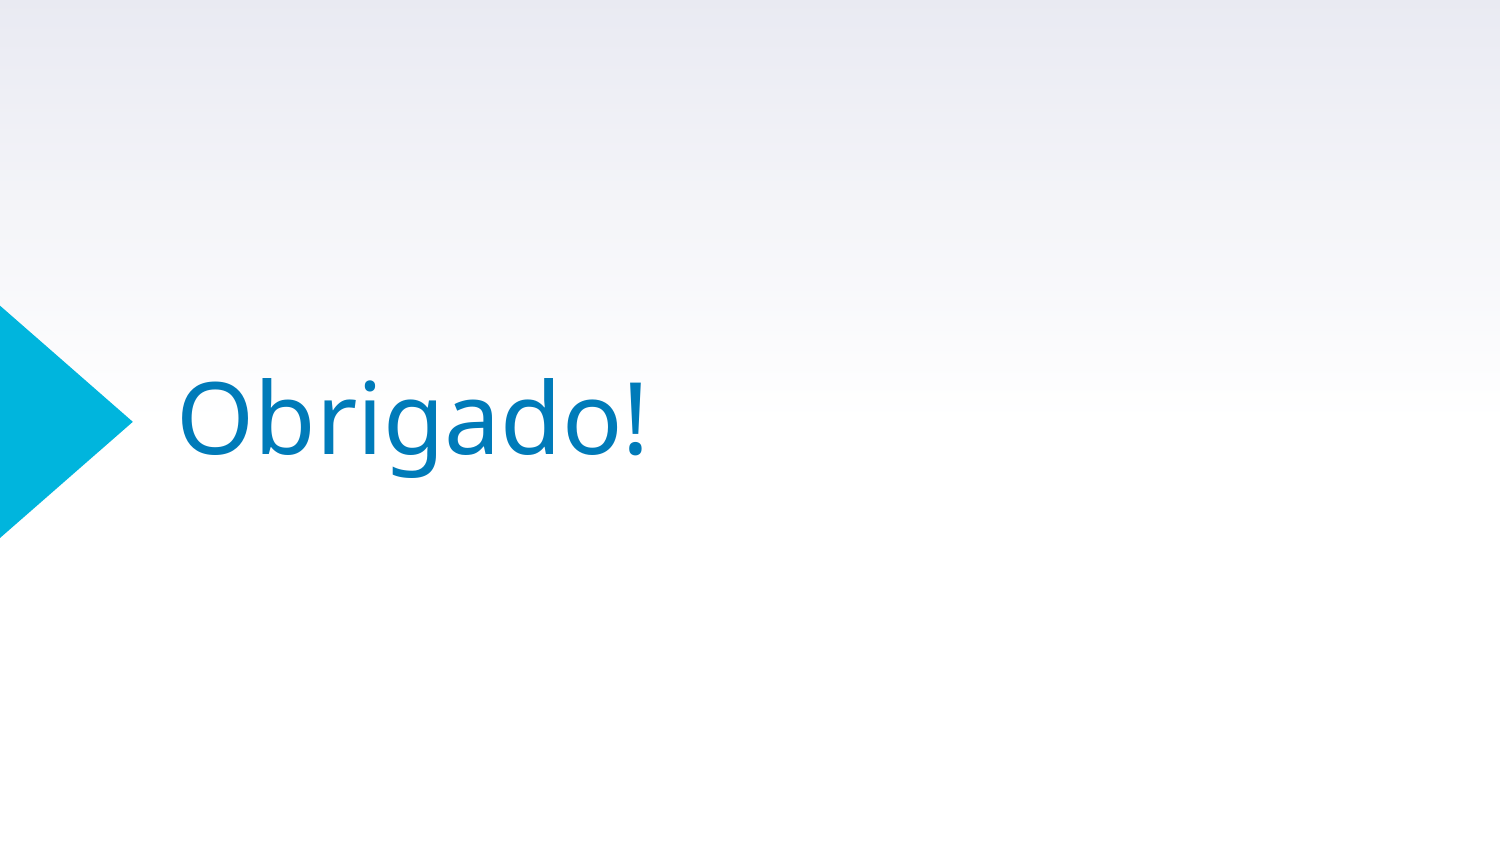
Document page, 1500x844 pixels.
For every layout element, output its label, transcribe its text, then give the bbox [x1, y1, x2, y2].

title Obrigado! [176, 305, 991, 538]
